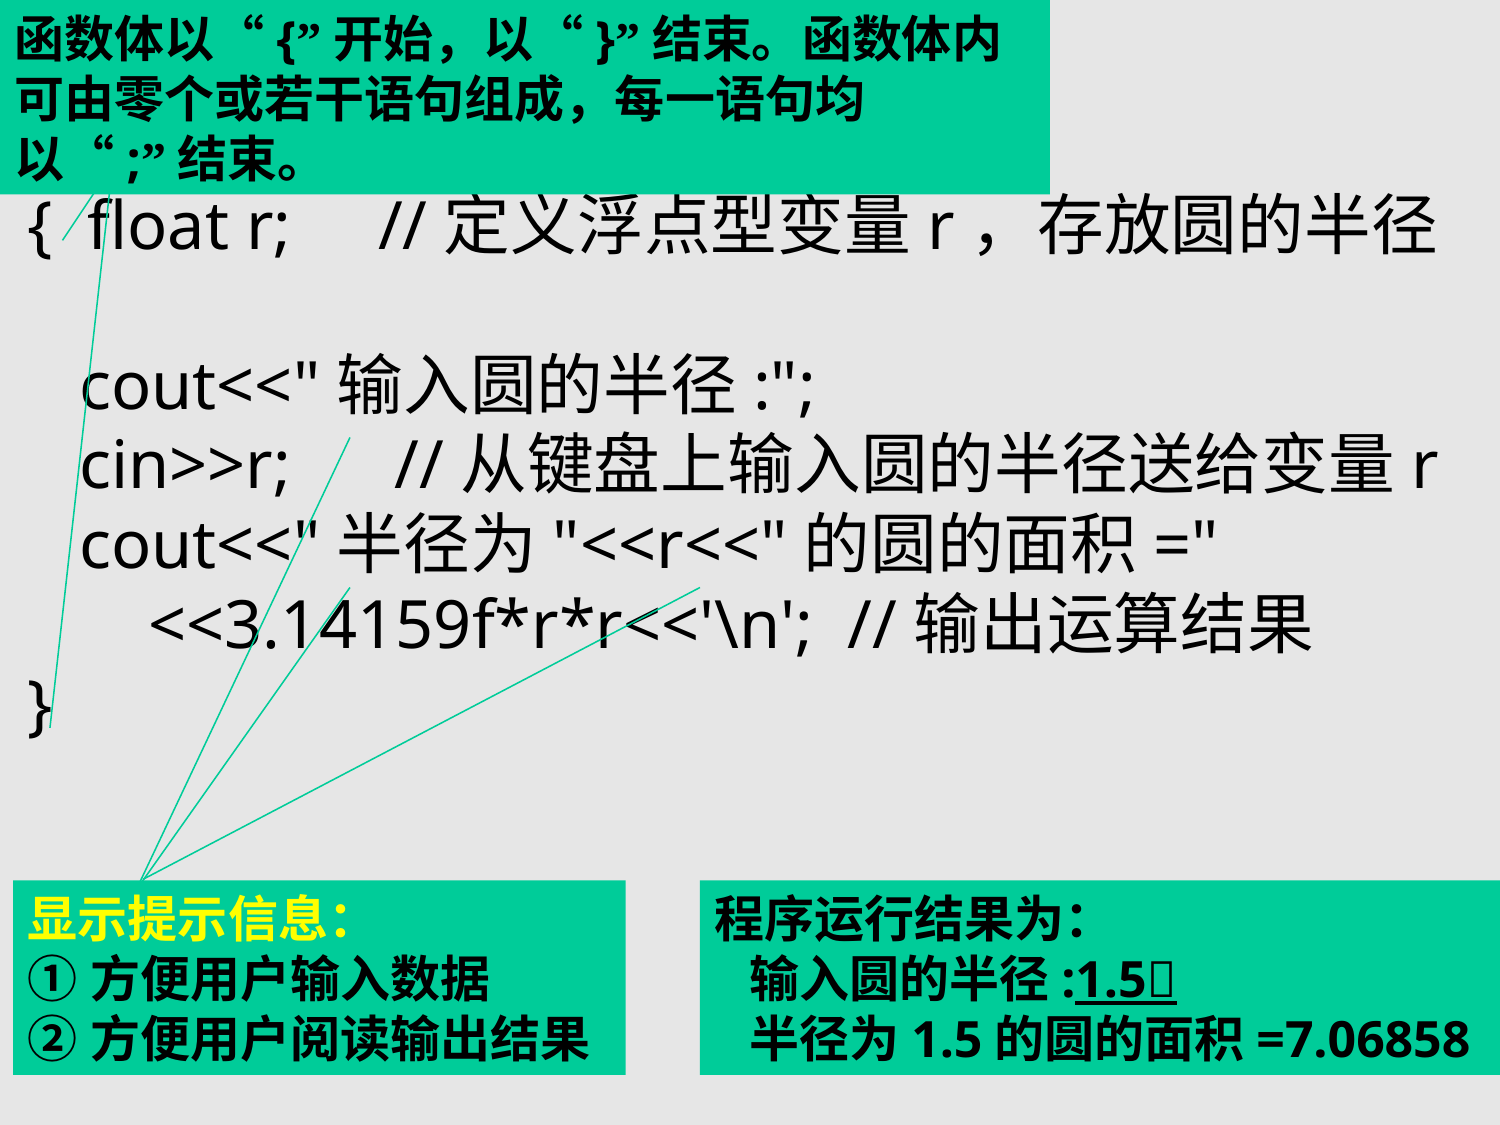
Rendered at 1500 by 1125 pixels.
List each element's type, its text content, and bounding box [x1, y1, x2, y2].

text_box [12, 737, 701, 1076]
subtitle { float r; //定义浮点型变量r，存放圆的半径 cout<<"输入圆的半径:"; cin>>r; //从键盘上输入圆的半径送给变量r cout<<"半径为"<<r<<"的圆的面积=" <<3.14159f*r*r<<'\n'; //输出运算结果 } [705, 174, 1488, 843]
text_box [0, 0, 1051, 729]
text_box 程序运行结果为： 输入圆的半径:1.5 半径为1.5的圆的面积=7.06858 [705, 880, 1500, 1075]
